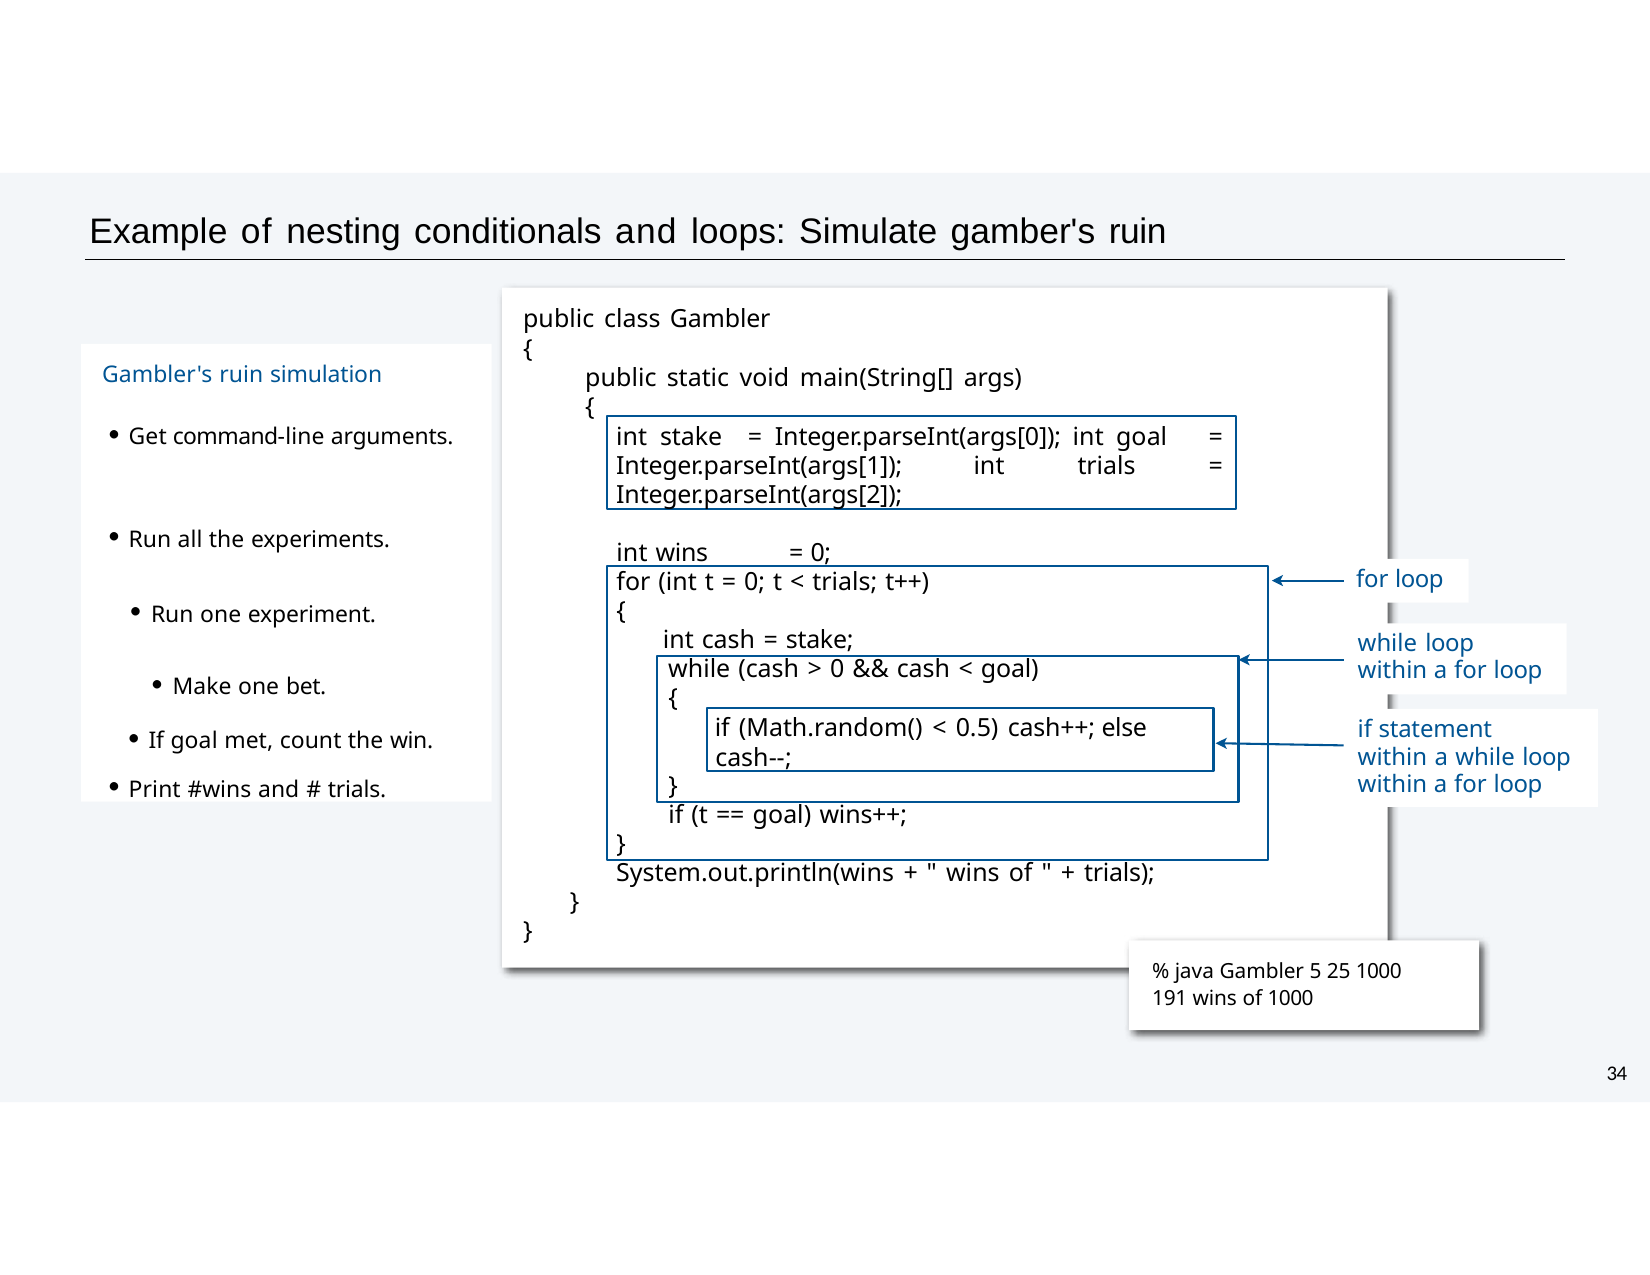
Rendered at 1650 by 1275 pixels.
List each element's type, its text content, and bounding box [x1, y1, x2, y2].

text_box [496, 282, 1399, 980]
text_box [1123, 935, 1491, 1044]
title Example of nesting conditionals and loops: Simulate gamber's ruin [87, 205, 1179, 343]
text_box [655, 623, 1567, 804]
slide_number 29 [1600, 1058, 1636, 1275]
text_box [605, 558, 1470, 862]
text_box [1215, 708, 1599, 808]
text_box Gambler's ruin simulation Get command-line arguments. Run all the experiments. Run one experiment. Make one bet. If goal met, count the win. Print #wins and # trials. [81, 343, 491, 802]
